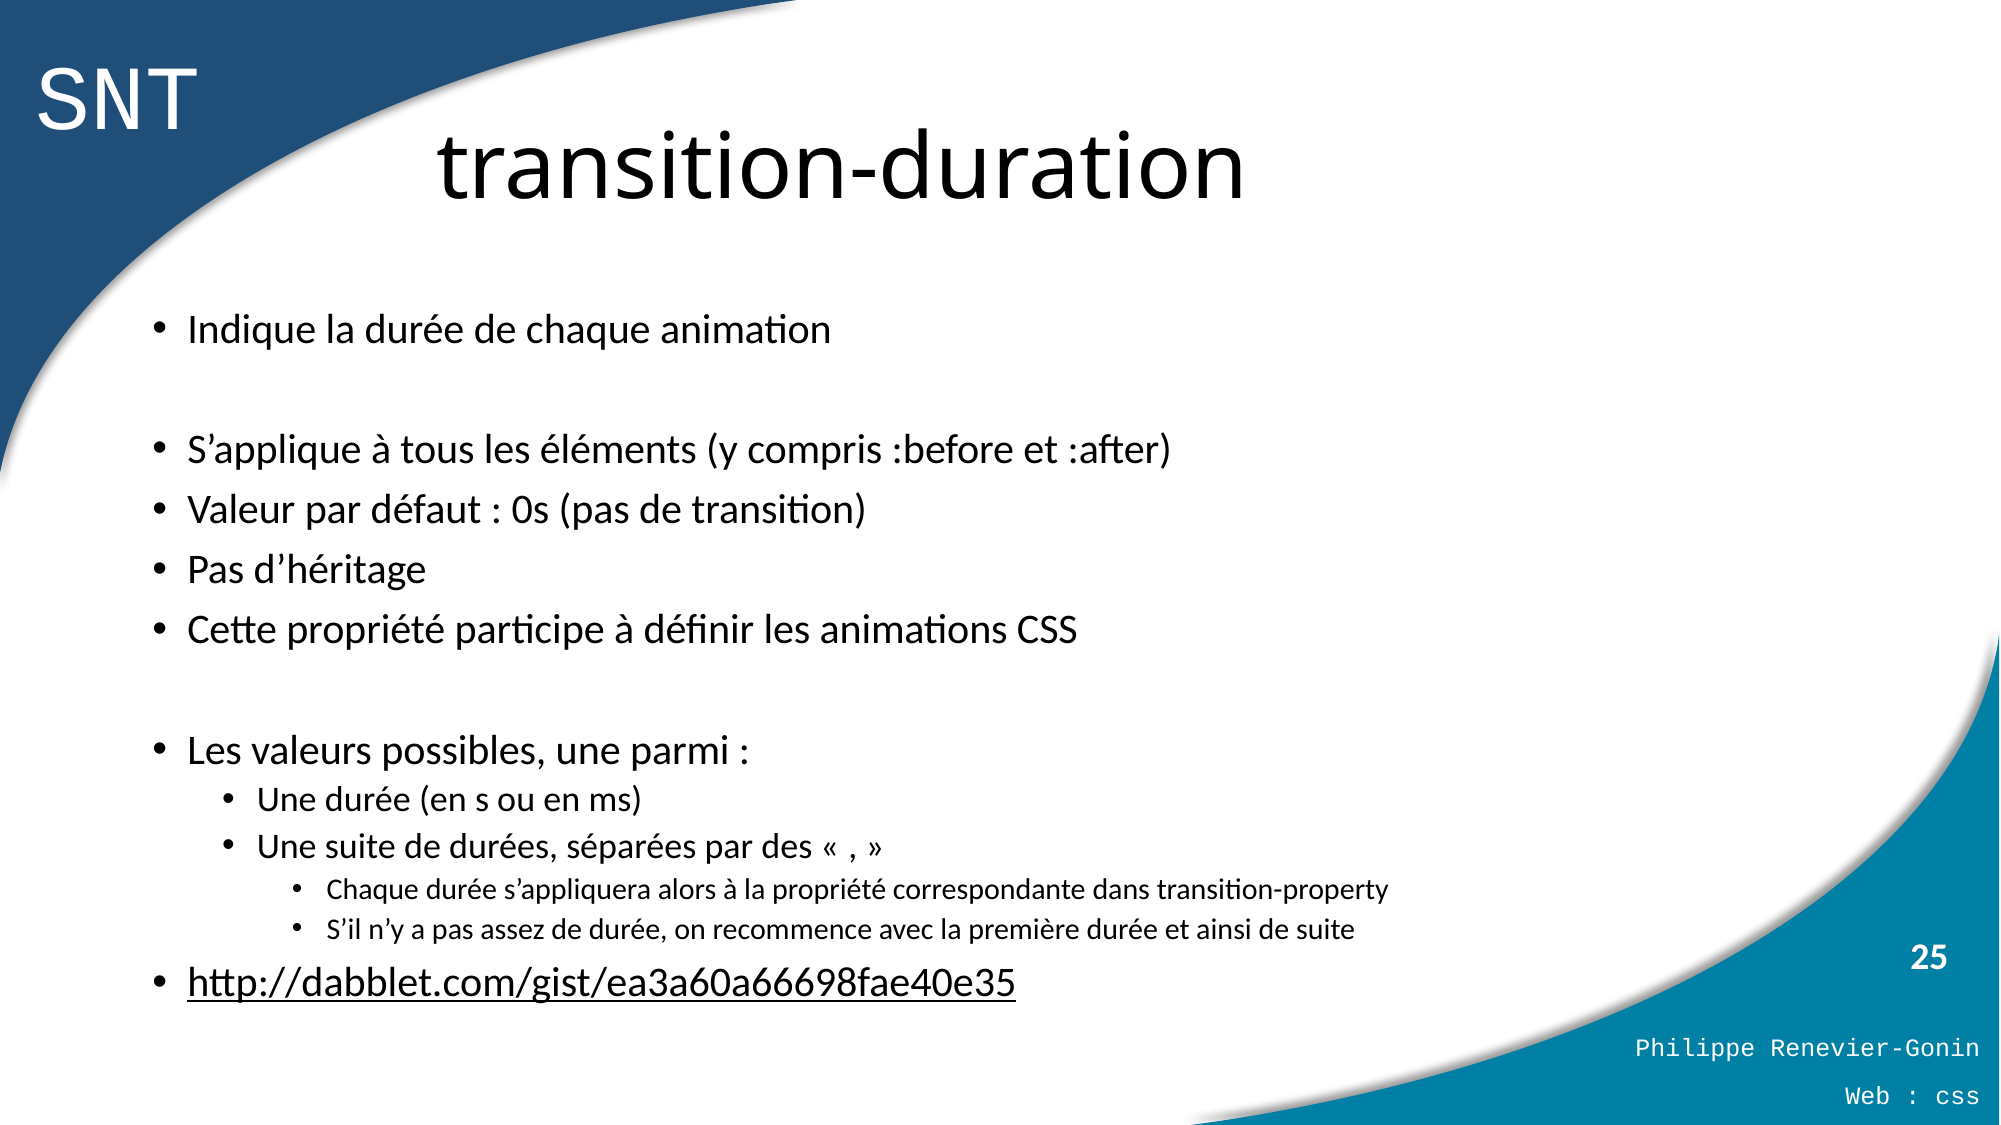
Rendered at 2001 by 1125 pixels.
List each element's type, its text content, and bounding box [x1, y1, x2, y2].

title transition-duration [421, 59, 1863, 278]
list Indique la durée de chaque animation S’applique à tous les éléments (y compris :before et :after) Valeur par défaut : 0s (pas de transition) Pas d’héritage Cette propriété participe à définir les animations CSS Les valeurs possibles, une parmi : Une durée (en s ou en ms) Une suite de durées, séparées par des « , » Chaque durée s’appliquera alors à la propriété correspondante dans transition-property S’il n’y a pas assez de durée, on recommence avec la première durée et ainsi de suite http://dabblet.com/gist/ea3a60a66698fae40e35 [137, 299, 1863, 1014]
